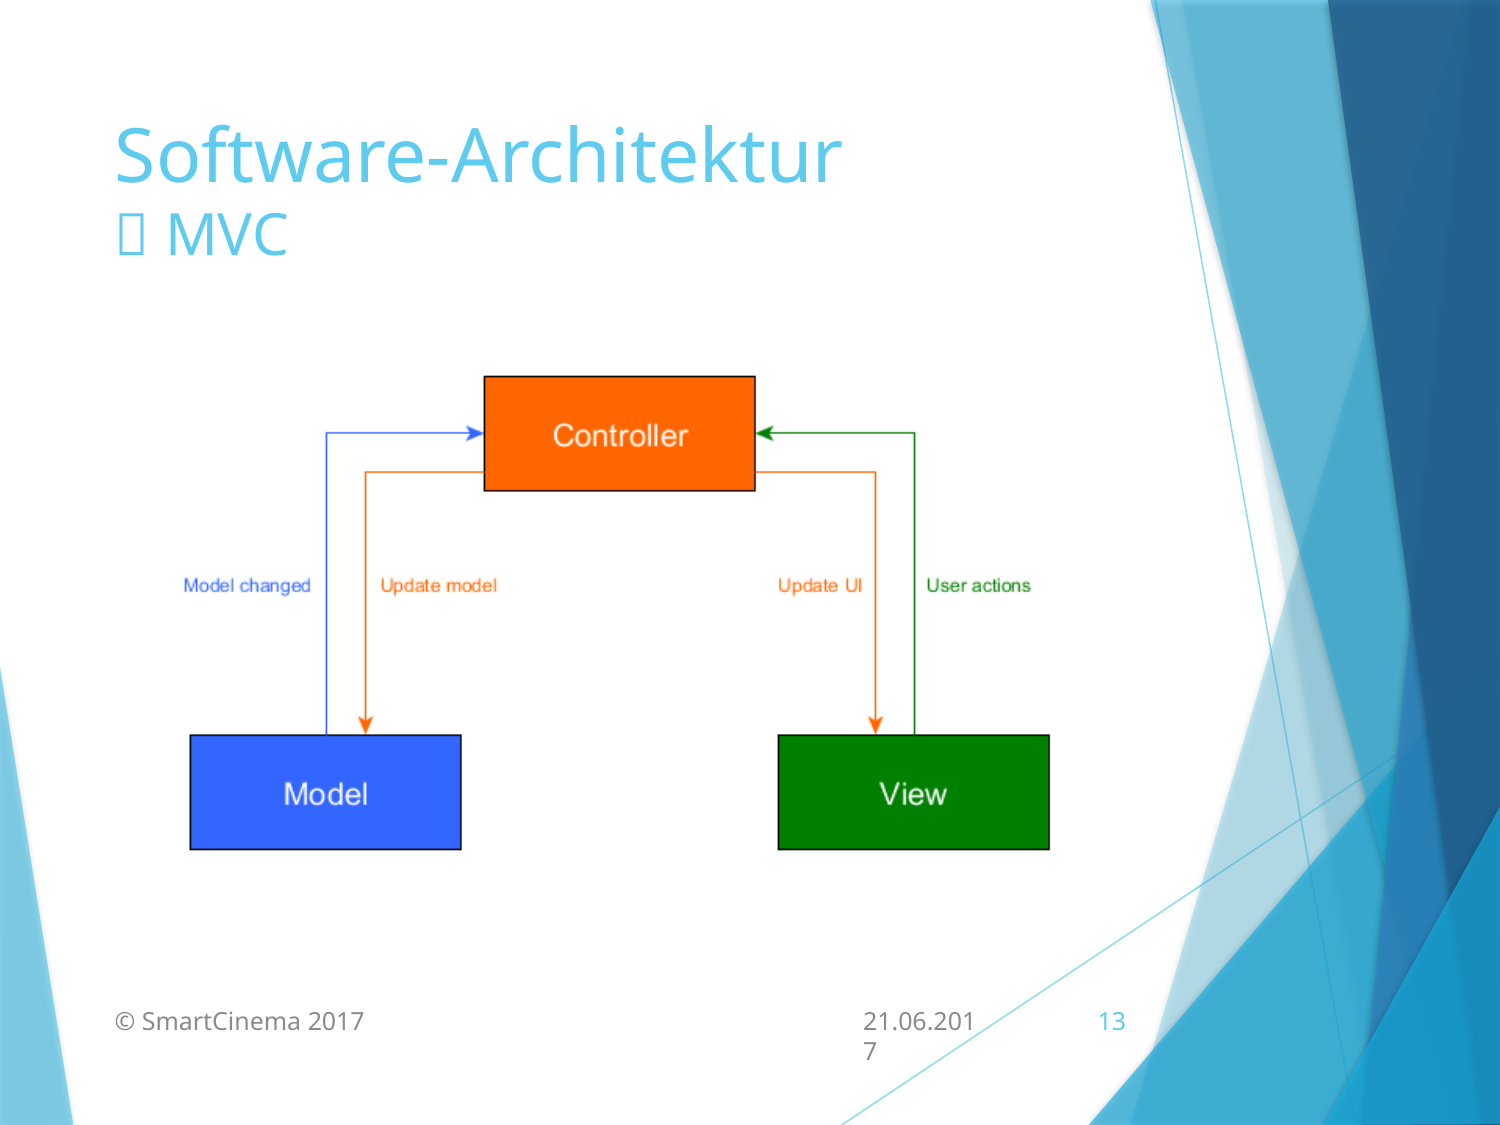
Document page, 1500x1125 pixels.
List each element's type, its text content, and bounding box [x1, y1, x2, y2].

title Software-Architektur  MVC [99, 99, 1142, 317]
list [157, 349, 1084, 874]
